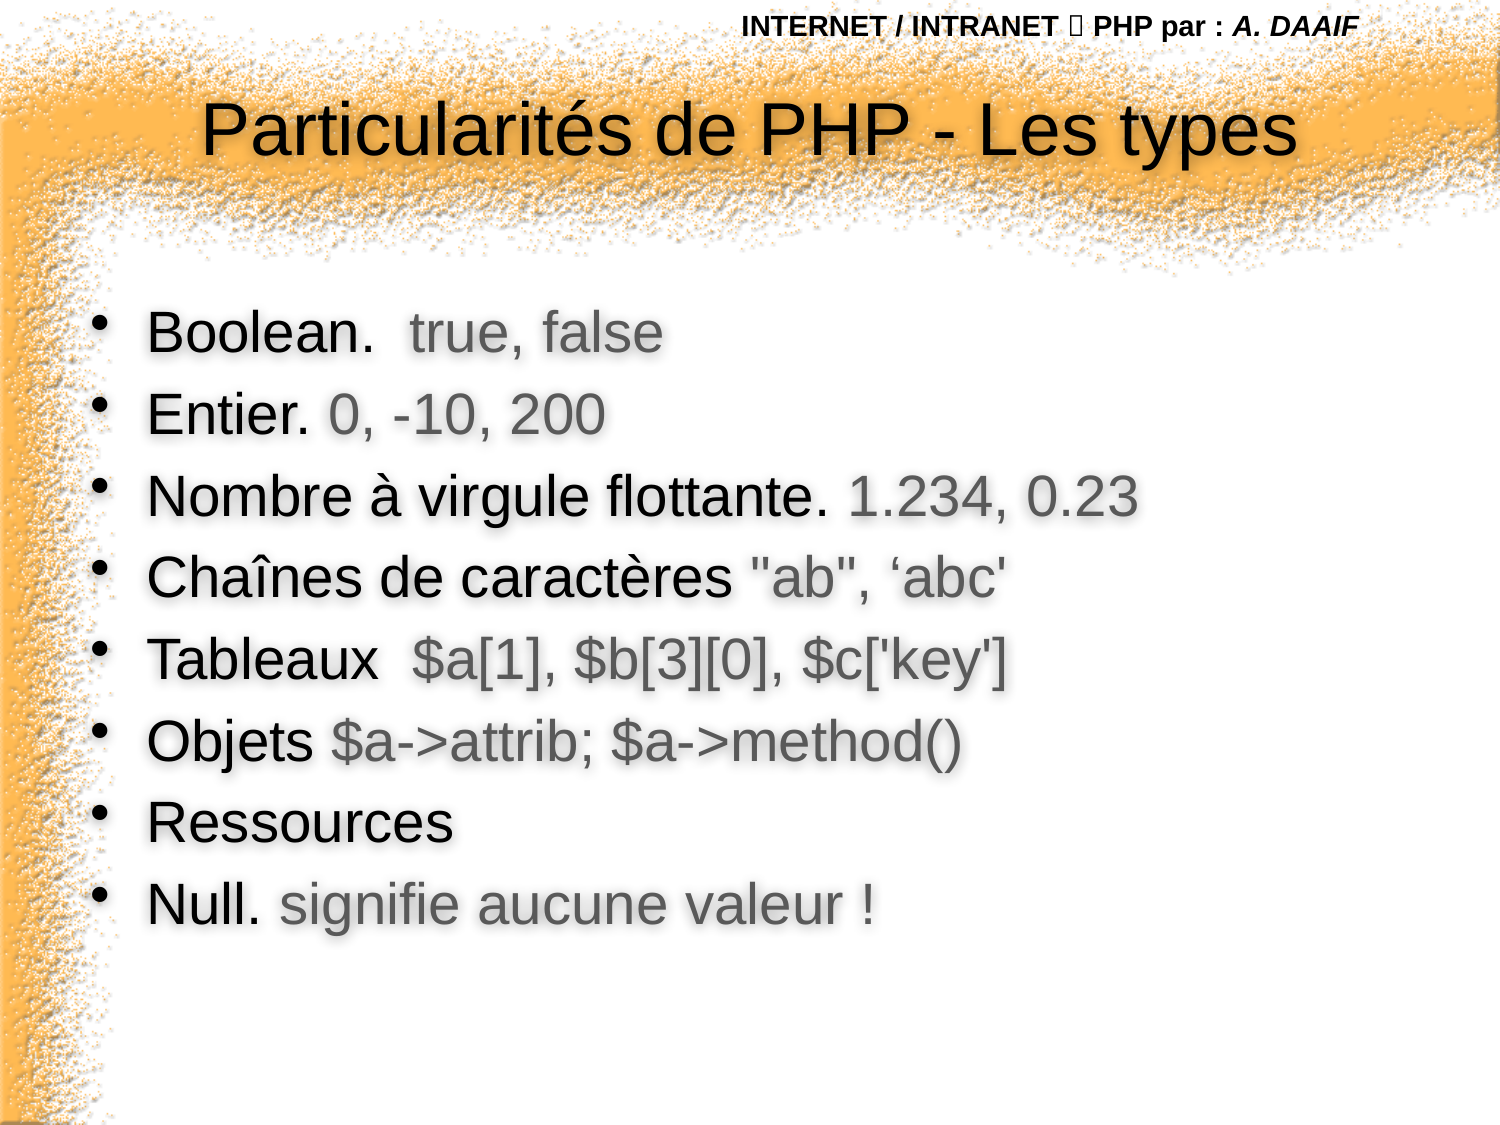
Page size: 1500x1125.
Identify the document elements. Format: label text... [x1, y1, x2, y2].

list Boolean. true, false Entier. 0, -10, 200 Nombre à virgule flottante. 1.234, 0.23 Chaînes de caractères "ab", ‘abc' Tableaux $a[1], $b[3][0], $c['key'] Objets $a->attrib; $a->method() Ressources Null. signifie aucune valeur ! [74, 286, 1426, 1032]
footer INTERNET / INTRANET  PHP par : A. DAAIF [726, 0, 1500, 56]
title Particularités de PHP - Les types [74, 66, 1426, 185]
picture [0, 0, 1500, 1125]
